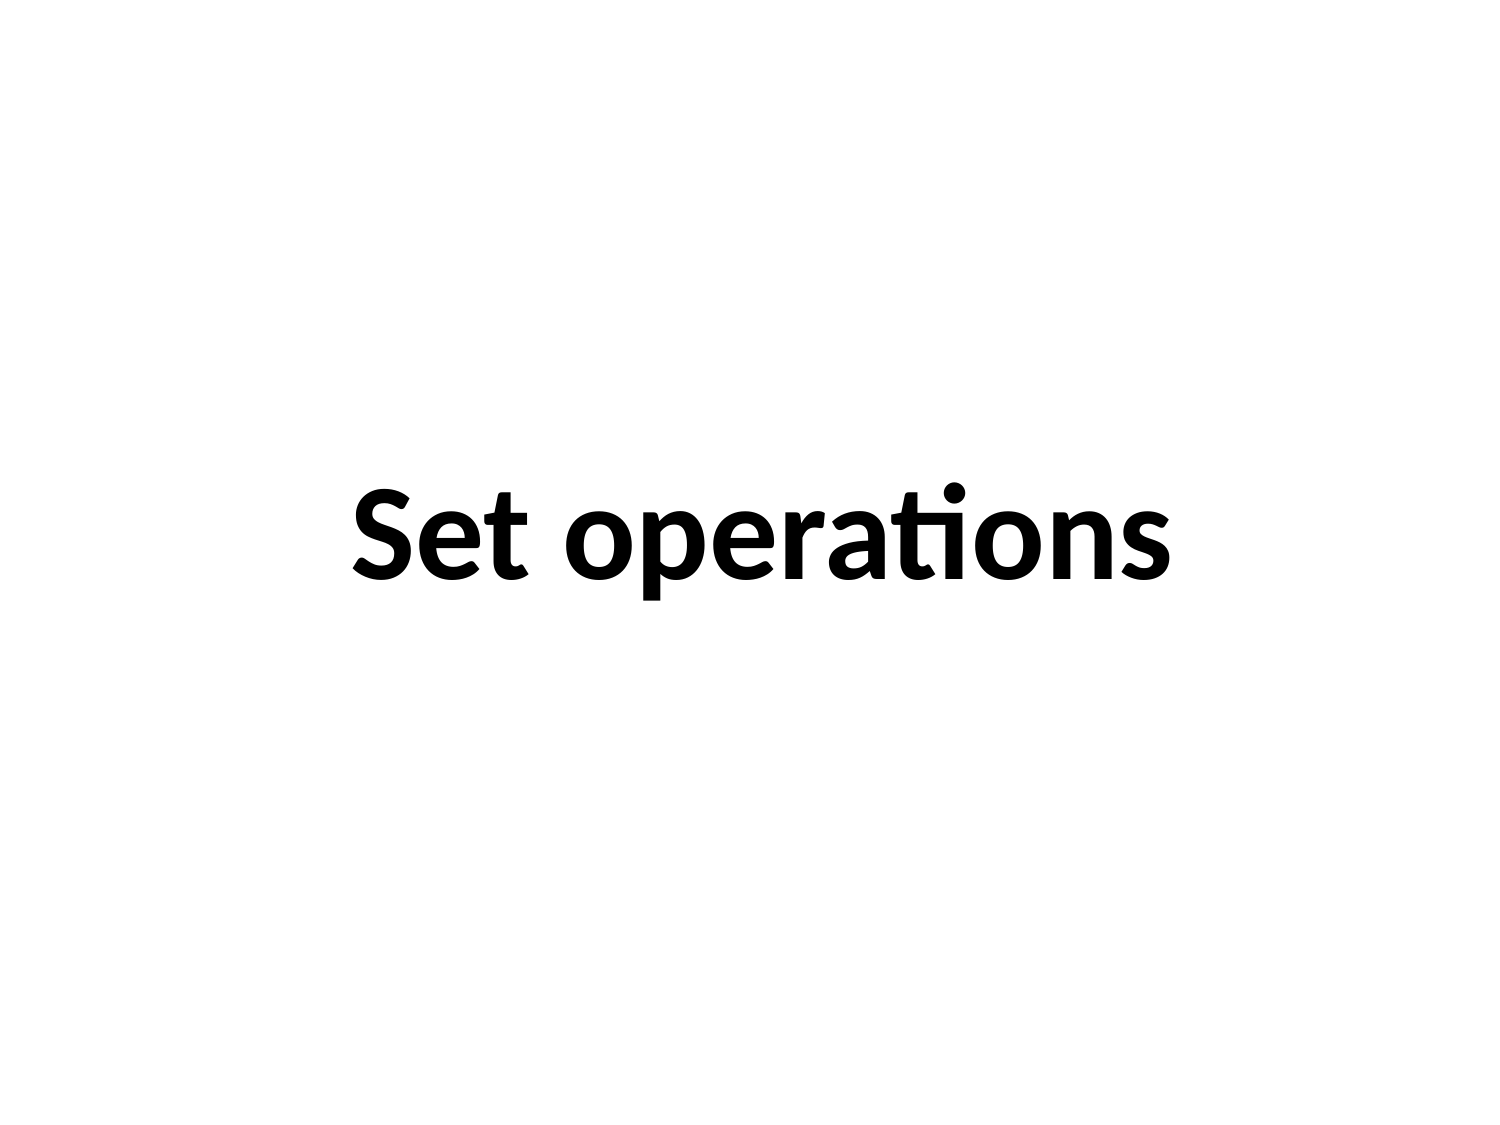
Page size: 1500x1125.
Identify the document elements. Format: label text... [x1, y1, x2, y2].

title Set operations [50, 299, 1475, 750]
